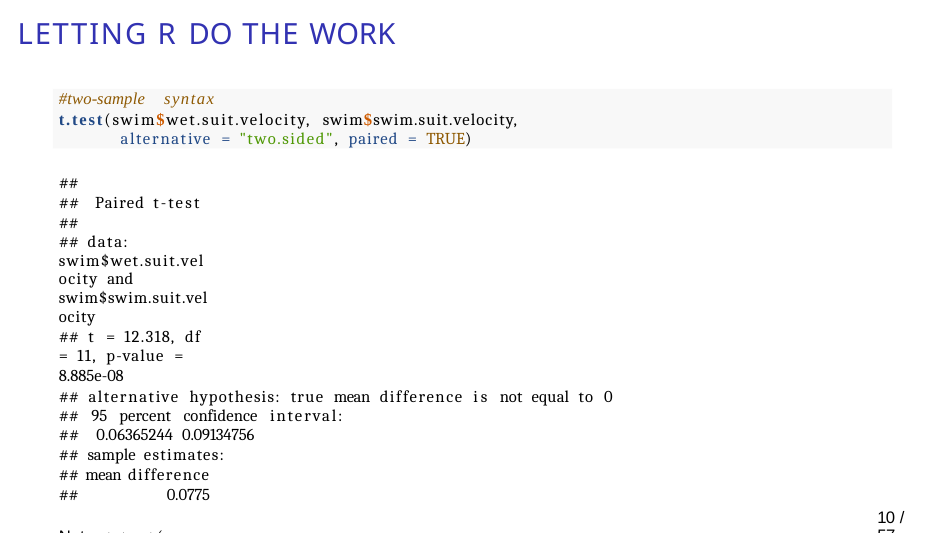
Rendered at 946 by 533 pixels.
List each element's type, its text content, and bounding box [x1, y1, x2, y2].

slide_number 13 / 57 [871, 508, 930, 533]
text_box ## ## Paired t-test ## ## data: swim$wet.suit.velocity and swim$swim.suit.velocity ## t = 12.318, df = 11, p-value = 8.885e-08 ## alternative hypothesis: true mean difference is not equal to 0 ## 95 percent confidence interval: ## 0.06365244 0.09134756 ## sample estimates: ## mean difference ## 0.0775 Note: t.test(x, y, paired = TRUE) returns results based on the differences x - y. [56, 169, 696, 533]
text_box #two-sample syntax t.test(swim$wet.suit.velocity, swim$swim.suit.velocity, alternative = "two.sided", paired = TRUE) [52, 88, 893, 149]
title Letting R do the work [15, 12, 693, 105]
